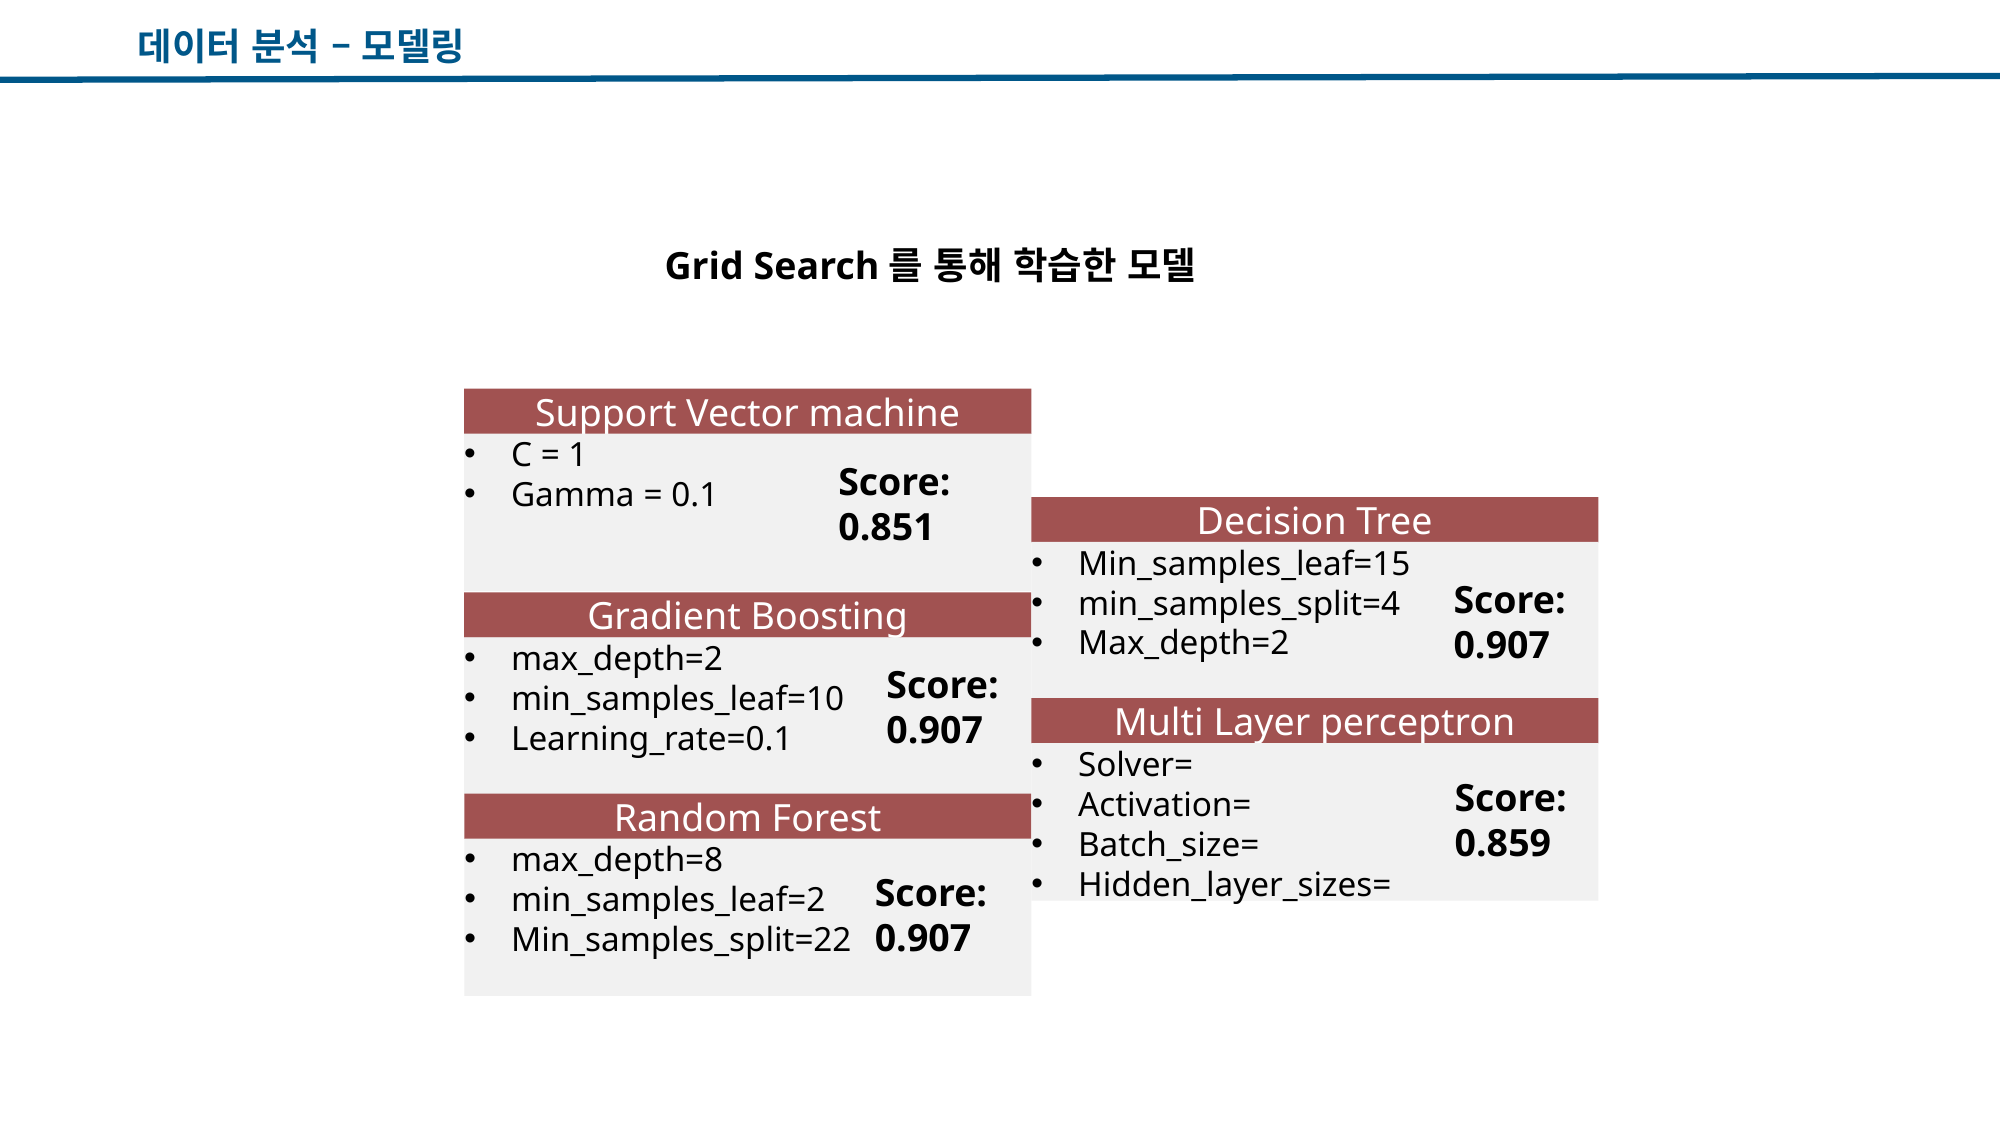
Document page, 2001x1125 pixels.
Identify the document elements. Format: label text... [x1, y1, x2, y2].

text_box Score: 0.907 [871, 654, 1031, 793]
text_box 데이터 분석 – 모델링 [123, 15, 481, 75]
text_box C = 1 Gamma = 0.1 [464, 433, 1032, 592]
text_box Solver= Activation= Batch_size= Hidden_layer_sizes= [1031, 743, 1599, 901]
text_box Gradient Boosting [464, 592, 1031, 637]
text_box Score: 0.907 [860, 861, 1007, 1012]
text_box max_depth=8 min_samples_leaf=2 Min_samples_split=22 [464, 838, 1032, 996]
text_box Score: 0.859 [1439, 767, 1586, 917]
text_box Support Vector machine [464, 388, 1032, 433]
text_box Score: 0.907 [1438, 568, 1677, 674]
text_box Score: 0.851 [823, 450, 1061, 556]
text_box Decision Tree [1031, 497, 1599, 541]
text_box max_depth=2 min_samples_leaf=10 Learning_rate=0.1 [464, 637, 1031, 793]
text_box Random Forest [464, 793, 1031, 838]
text_box Multi Layer perceptron [1031, 698, 1599, 743]
text_box Grid Search를 통해 학습한 모델 [662, 232, 1369, 408]
text_box Min_samples_leaf=15 min_samples_split=4 Max_depth=2 [1031, 541, 1599, 698]
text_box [0, 75, 2000, 80]
